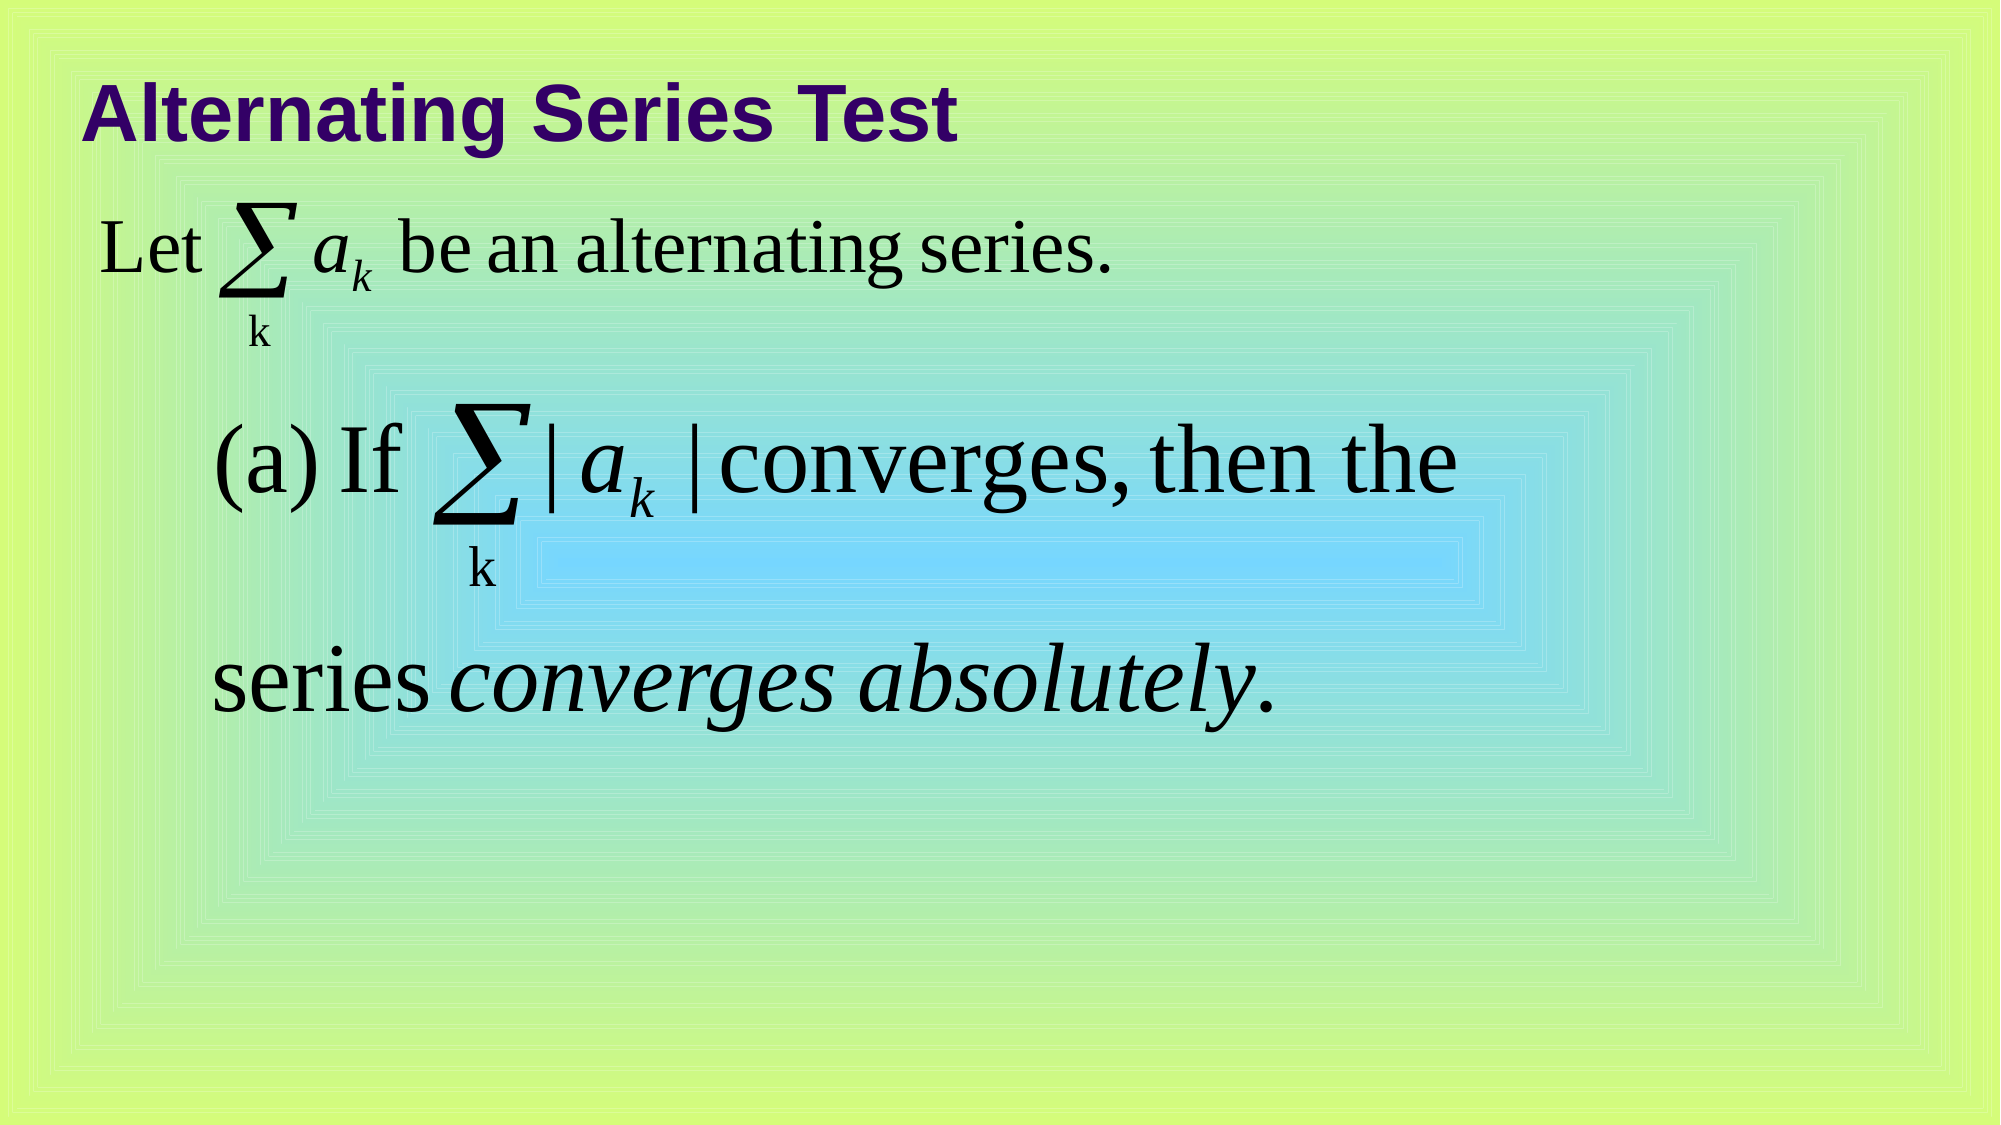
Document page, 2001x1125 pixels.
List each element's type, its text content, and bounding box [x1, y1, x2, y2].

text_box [87, 188, 1121, 363]
text_box Alternating Series Test [65, 0, 1303, 166]
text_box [199, 388, 1470, 751]
